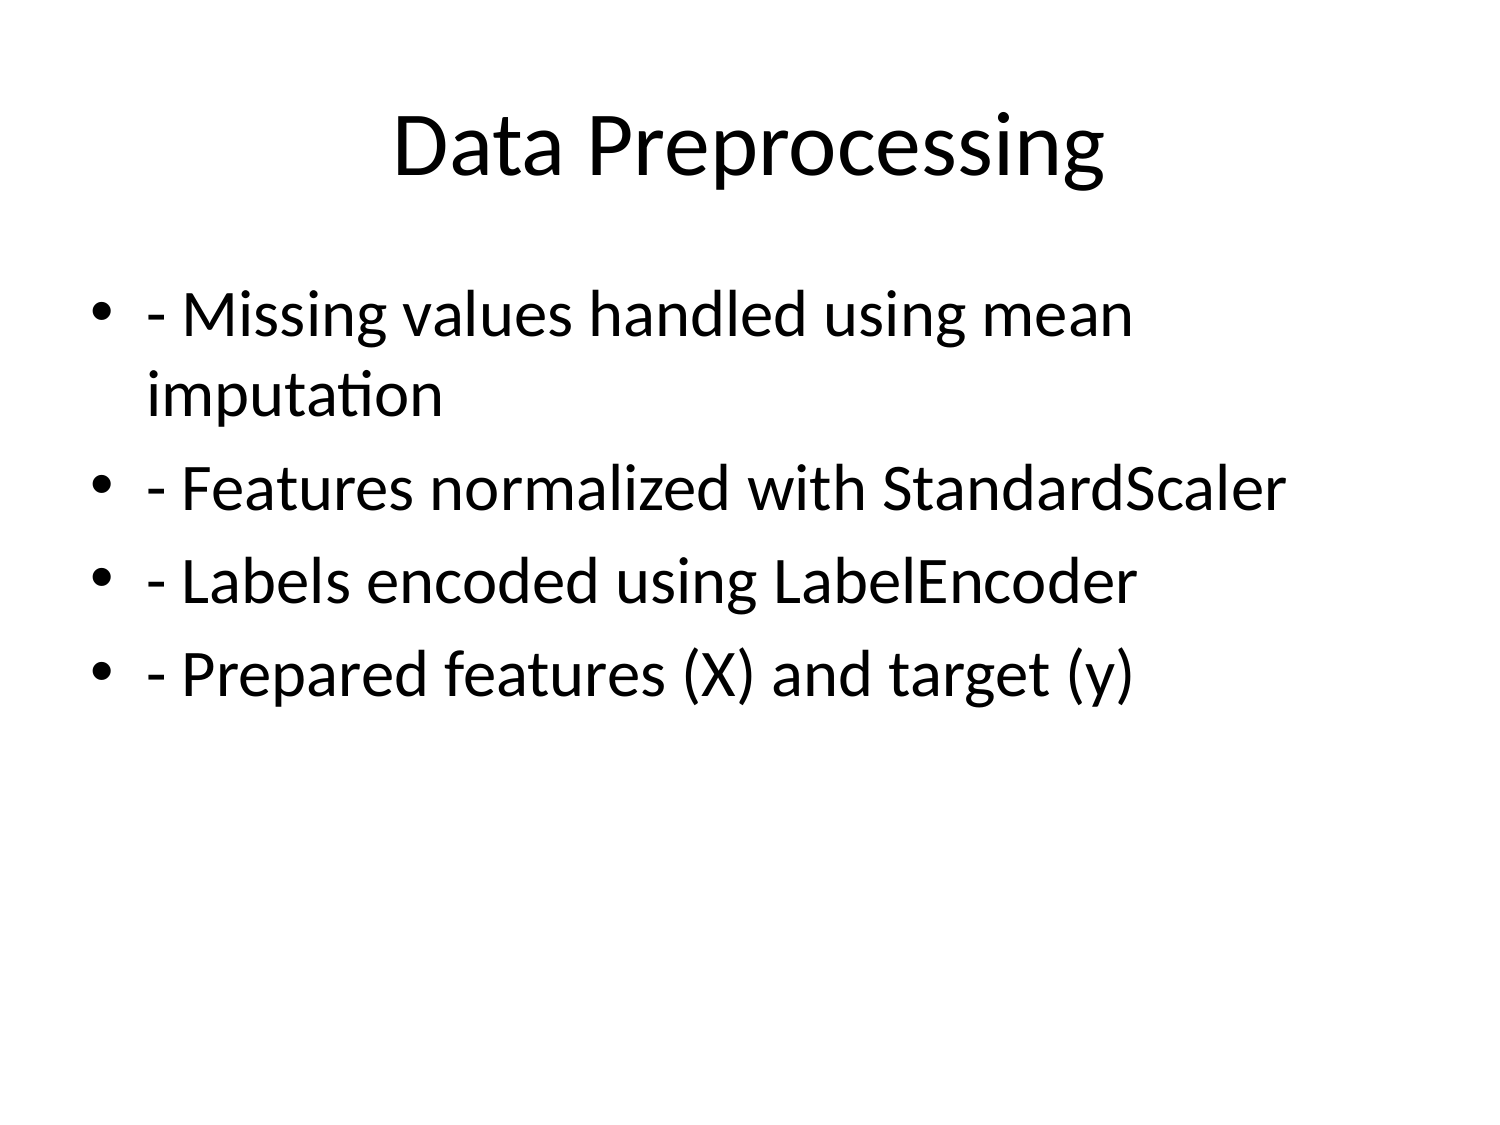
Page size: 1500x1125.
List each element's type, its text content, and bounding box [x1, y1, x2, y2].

title Data Preprocessing [75, 45, 1425, 233]
list - Missing values handled using mean imputation - Features normalized with StandardScaler - Labels encoded using LabelEncoder - Prepared features (X) and target (y) [75, 262, 1425, 1005]
